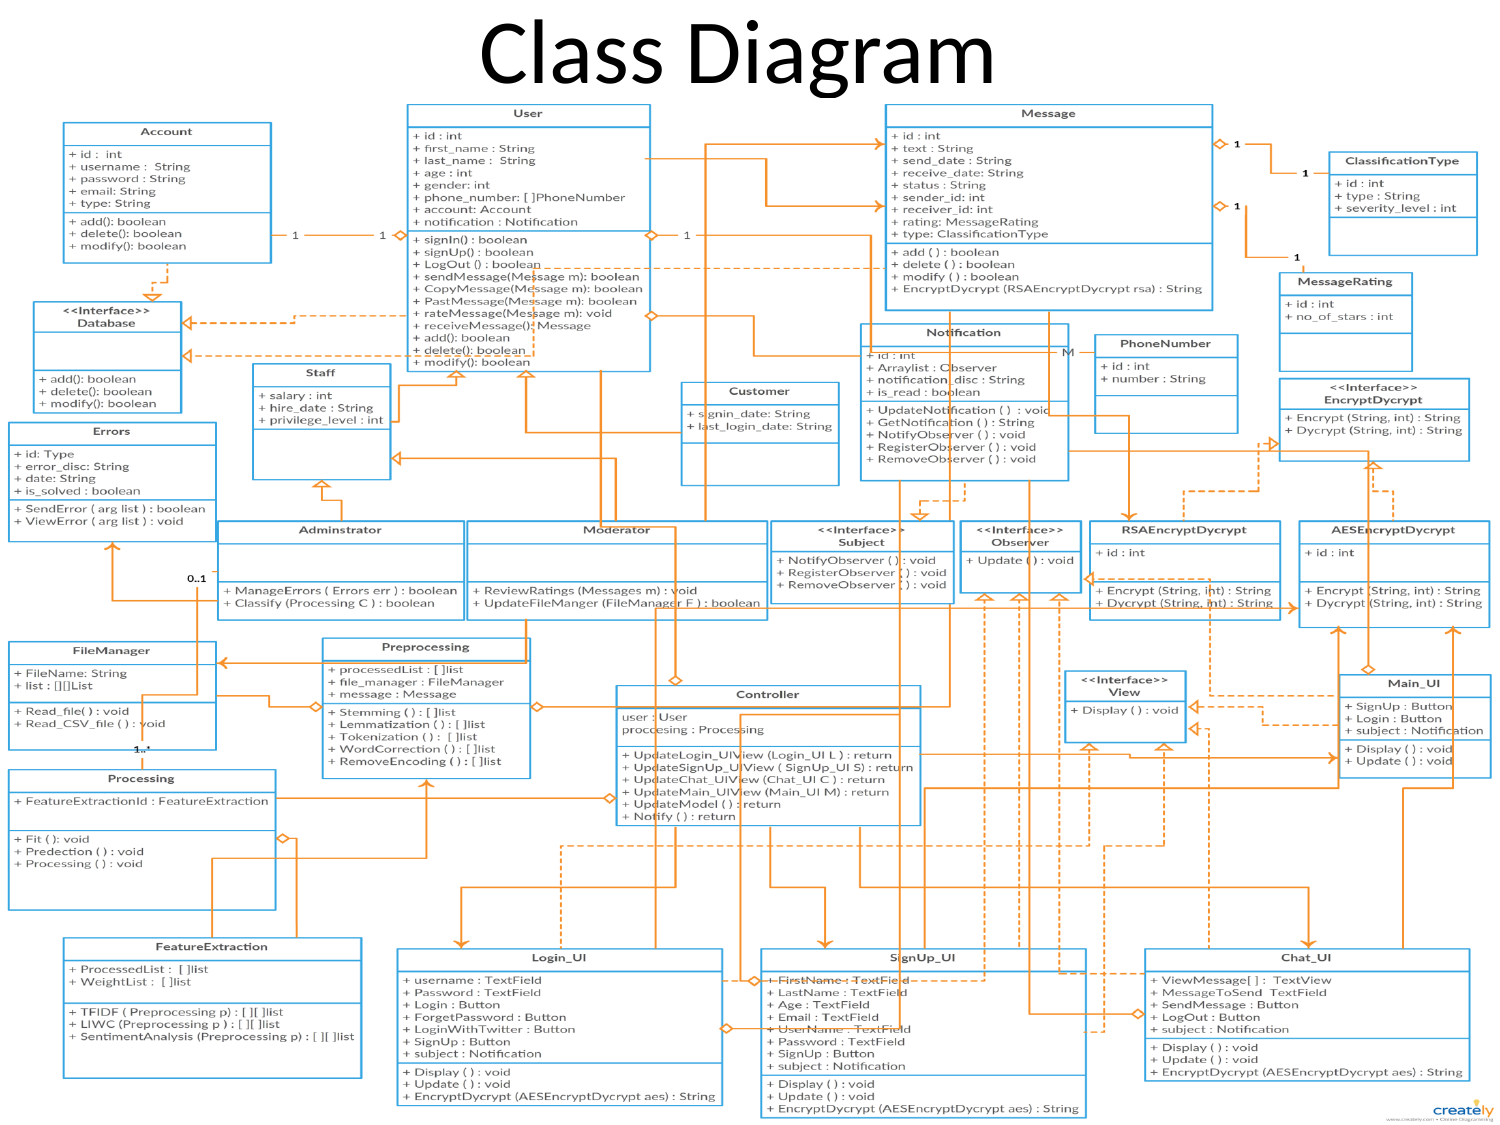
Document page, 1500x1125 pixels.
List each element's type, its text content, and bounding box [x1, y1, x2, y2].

picture [0, 98, 1500, 1125]
text_box Class Diagram [464, 0, 1053, 97]
